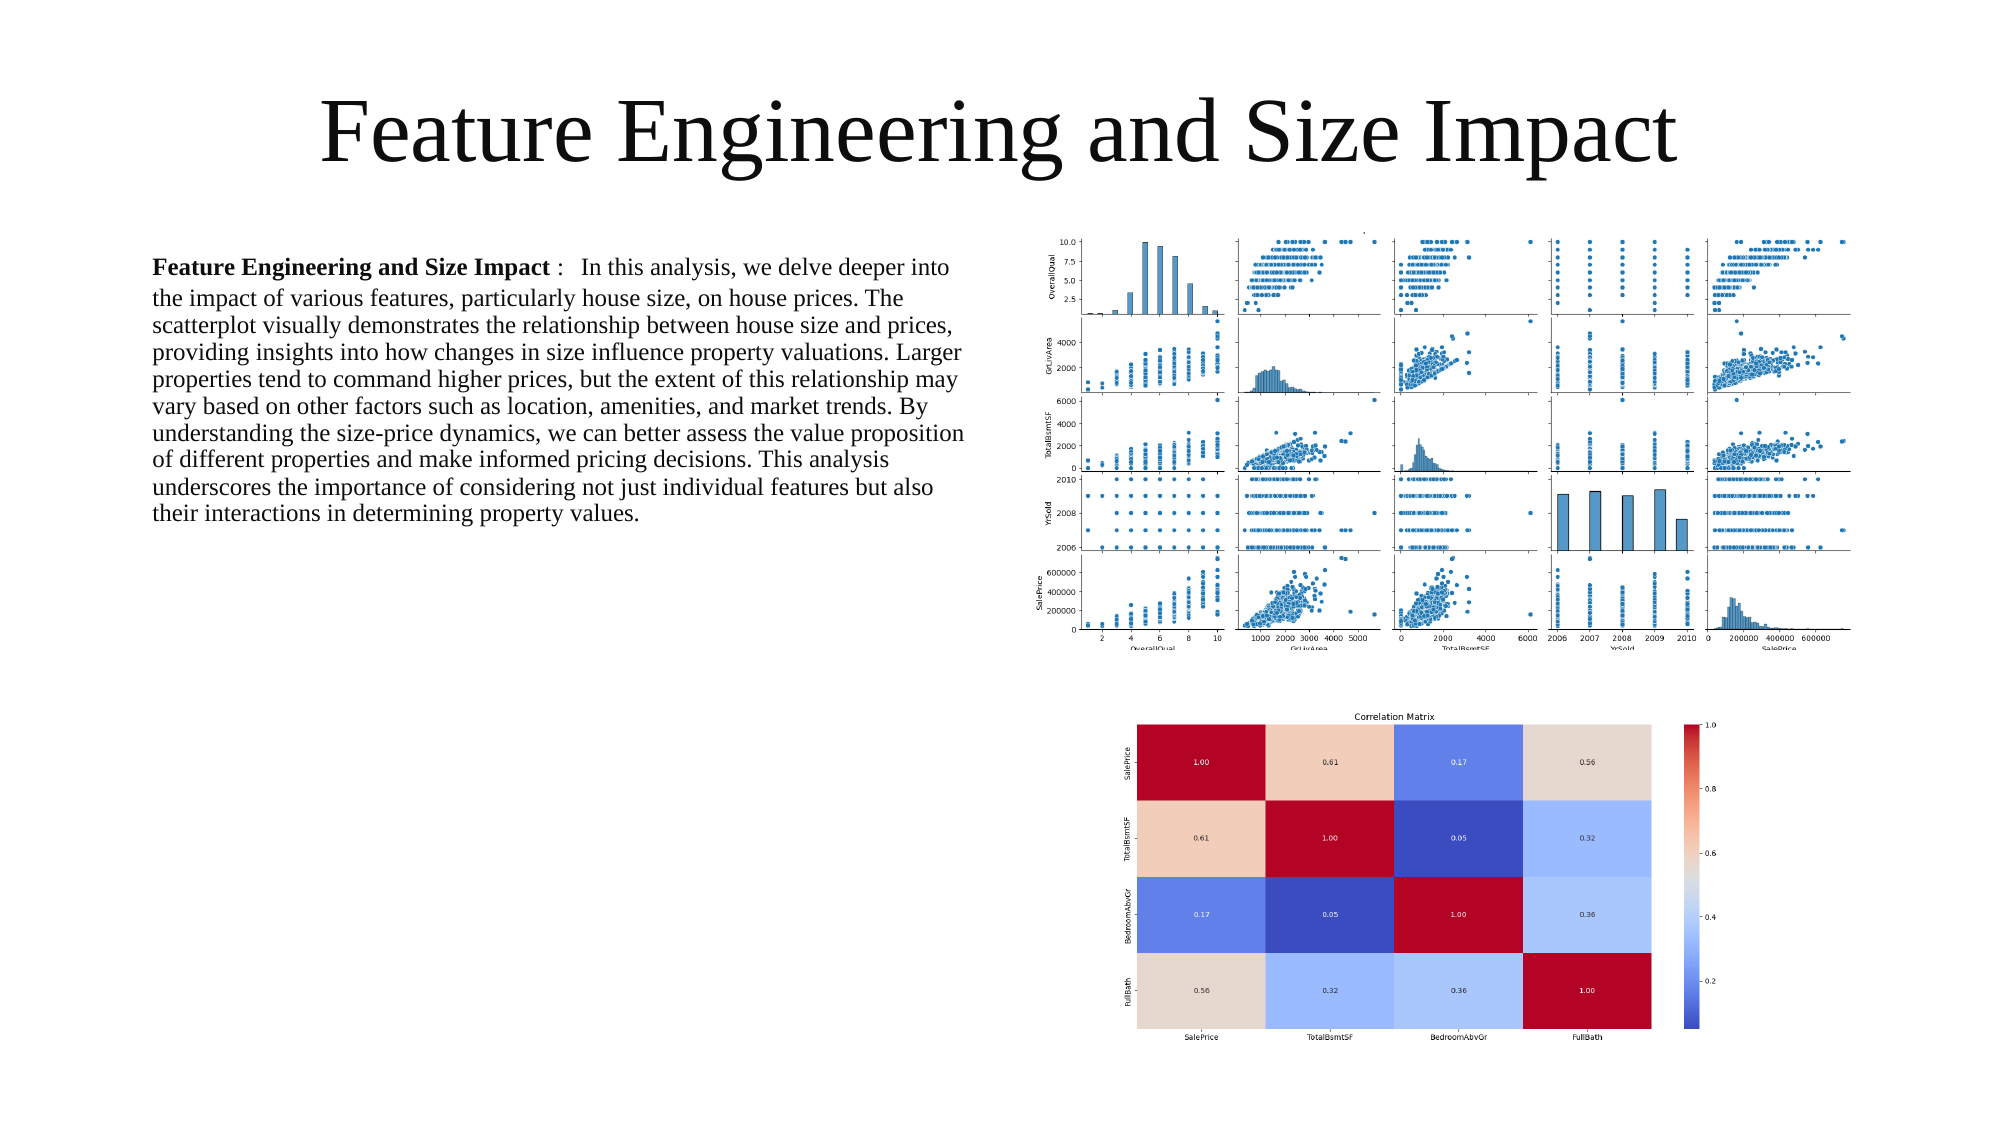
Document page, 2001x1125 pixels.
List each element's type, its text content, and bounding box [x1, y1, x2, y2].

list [1012, 232, 1863, 650]
list Feature Engineering and Size Impact : In this analysis, we delve deeper into the impact of various features, particularly house size, on house prices. The scatterplot visually demonstrates the relationship between house size and prices, providing insights into how changes in size influence property valuations. Larger properties tend to command higher prices, but the extent of this relationship may vary based on other factors such as location, amenities, and market trends. By understanding the size-price dynamics, we can better assess the value proposition of different properties and make informed pricing decisions. This analysis underscores the importance of considering not just individual features but also their interactions in determining property values. [137, 232, 988, 1014]
title Feature Engineering and Size Impact [137, 59, 1863, 205]
picture [1033, 677, 1863, 1072]
